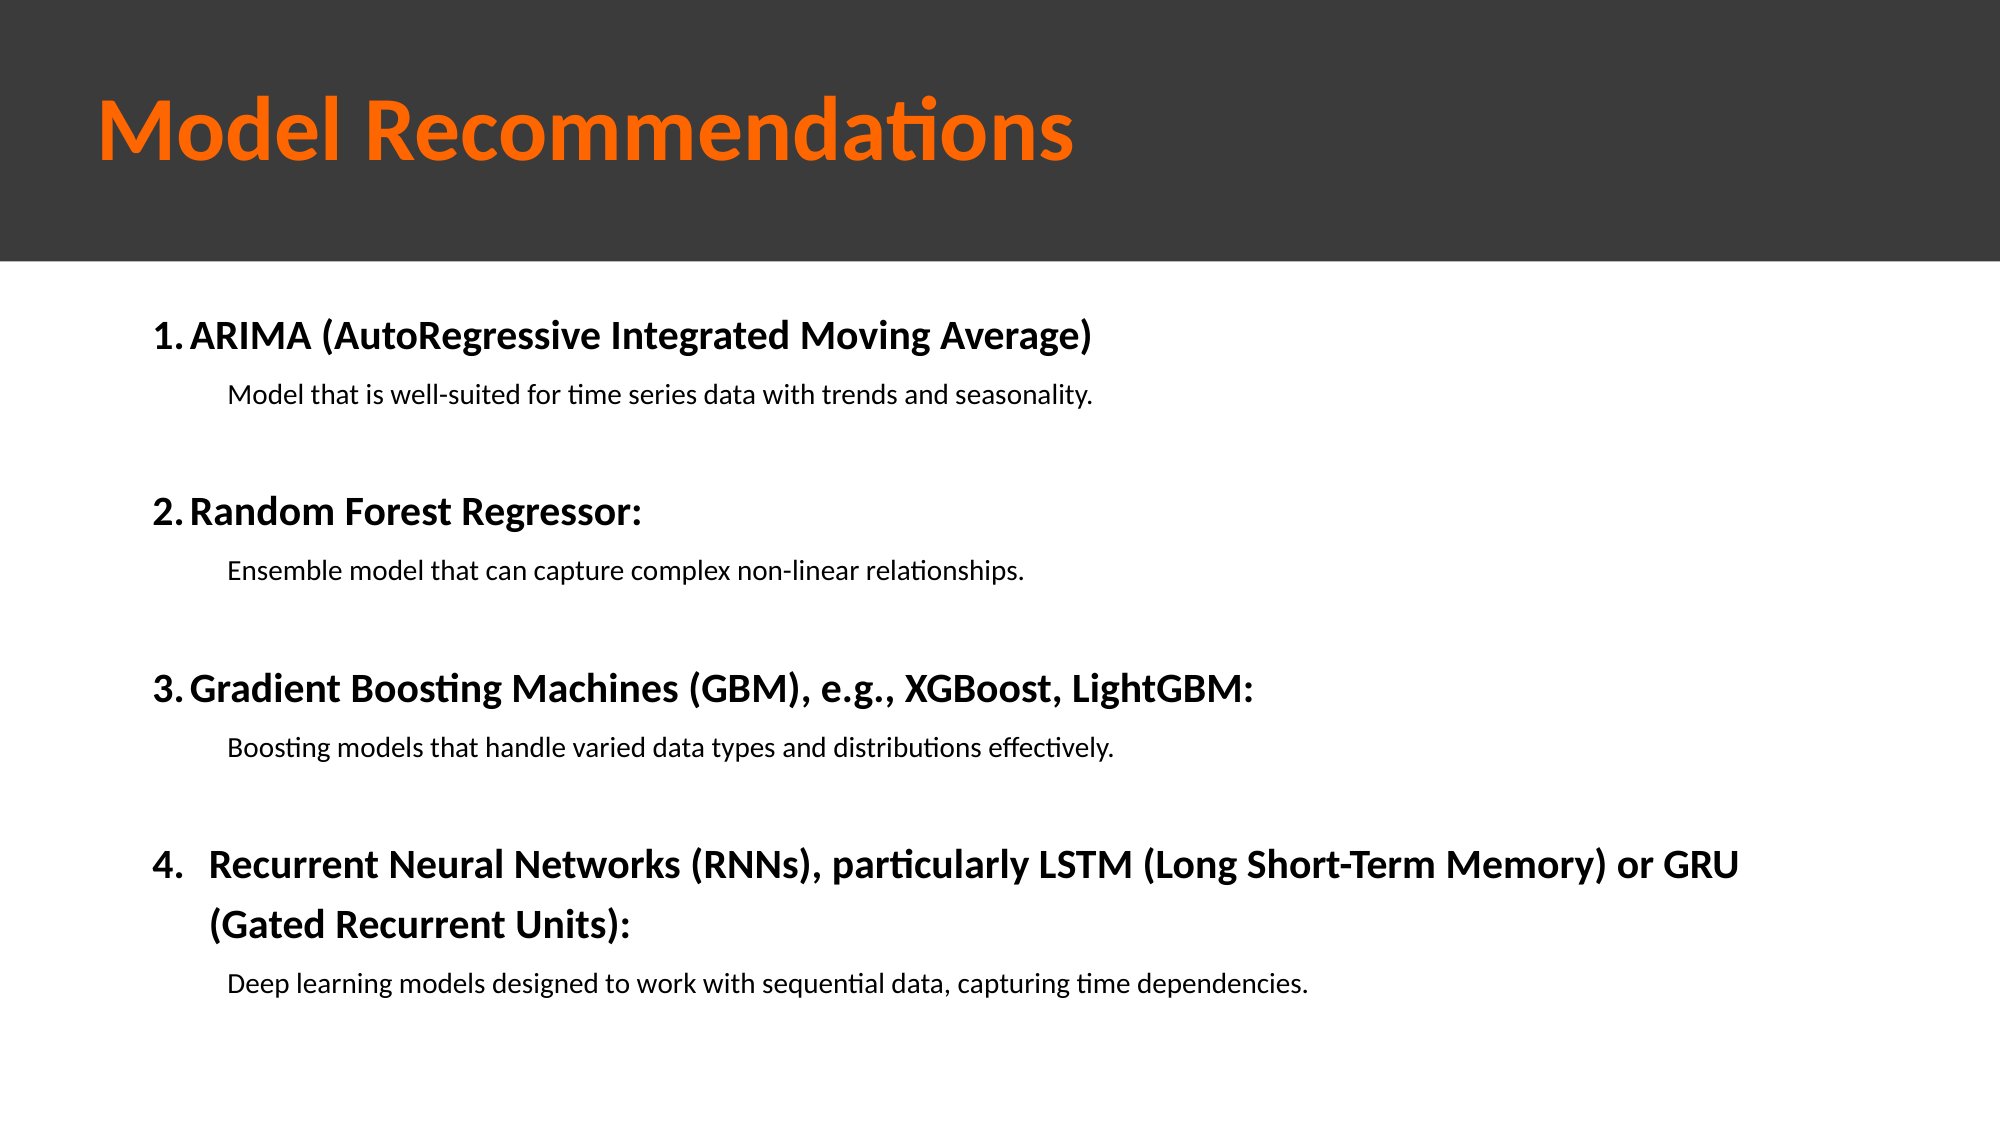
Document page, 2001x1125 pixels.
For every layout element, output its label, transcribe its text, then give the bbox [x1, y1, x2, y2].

title Model Recommendations [81, 51, 1194, 210]
list ARIMA (AutoRegressive Integrated Moving Average) Model that is well-suited for time series data with trends and seasonality. Random Forest Regressor: Ensemble model that can capture complex non-linear relationships. Gradient Boosting Machines (GBM), e.g., XGBoost, LightGBM: Boosting models that handle varied data types and distributions effectively. Recurrent Neural Networks (RNNs), particularly LSTM (Long Short-Term Memory) or GRU (Gated Recurrent Units): Deep learning models designed to work with sequential data, capturing time dependencies. [137, 290, 1863, 1074]
text_box [0, 0, 2000, 262]
